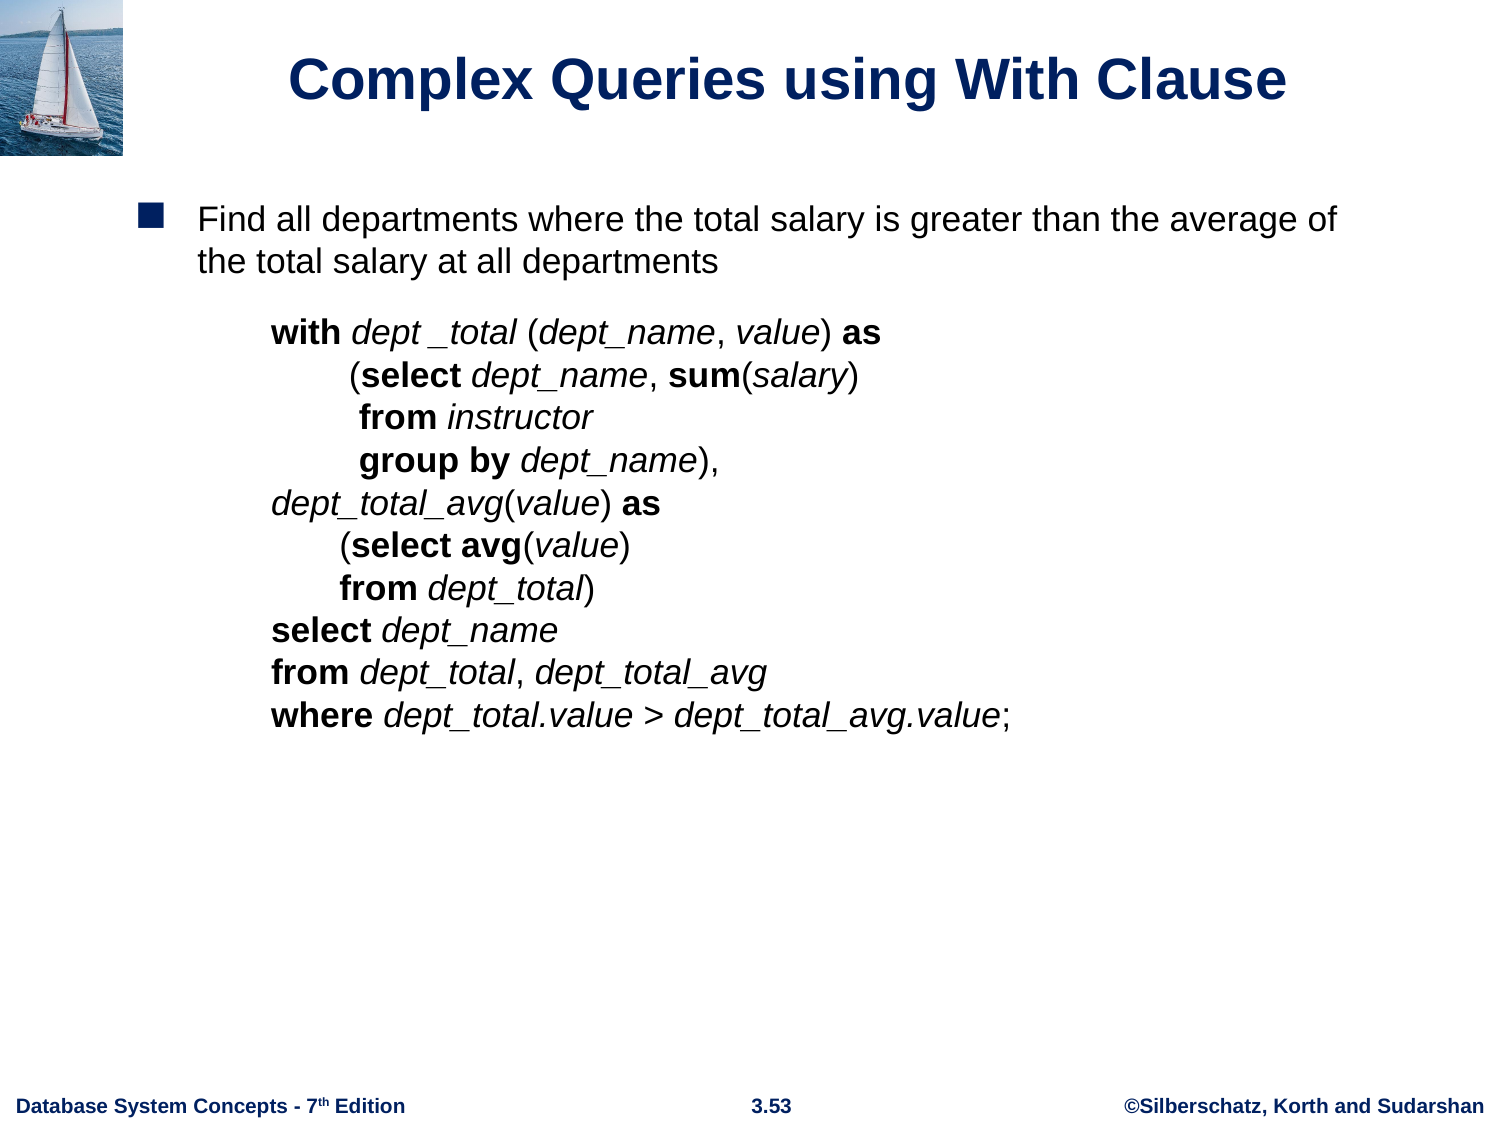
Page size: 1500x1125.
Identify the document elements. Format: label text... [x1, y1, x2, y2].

title Complex Queries using With Clause [125, 18, 1452, 120]
picture [0, 0, 123, 156]
text_box with dept _total (dept_name, value) as (select dept_name, sum(salary) from instructor group by dept_name), dept_total_avg(value) as (select avg(value) from dept_total) select dept_name from dept_total, dept_total_avg where dept_total.value > dept_total_avg.value; [256, 302, 1382, 742]
list Find all departments where the total salary is greater than the average of the total salary at all departments [126, 188, 1366, 303]
